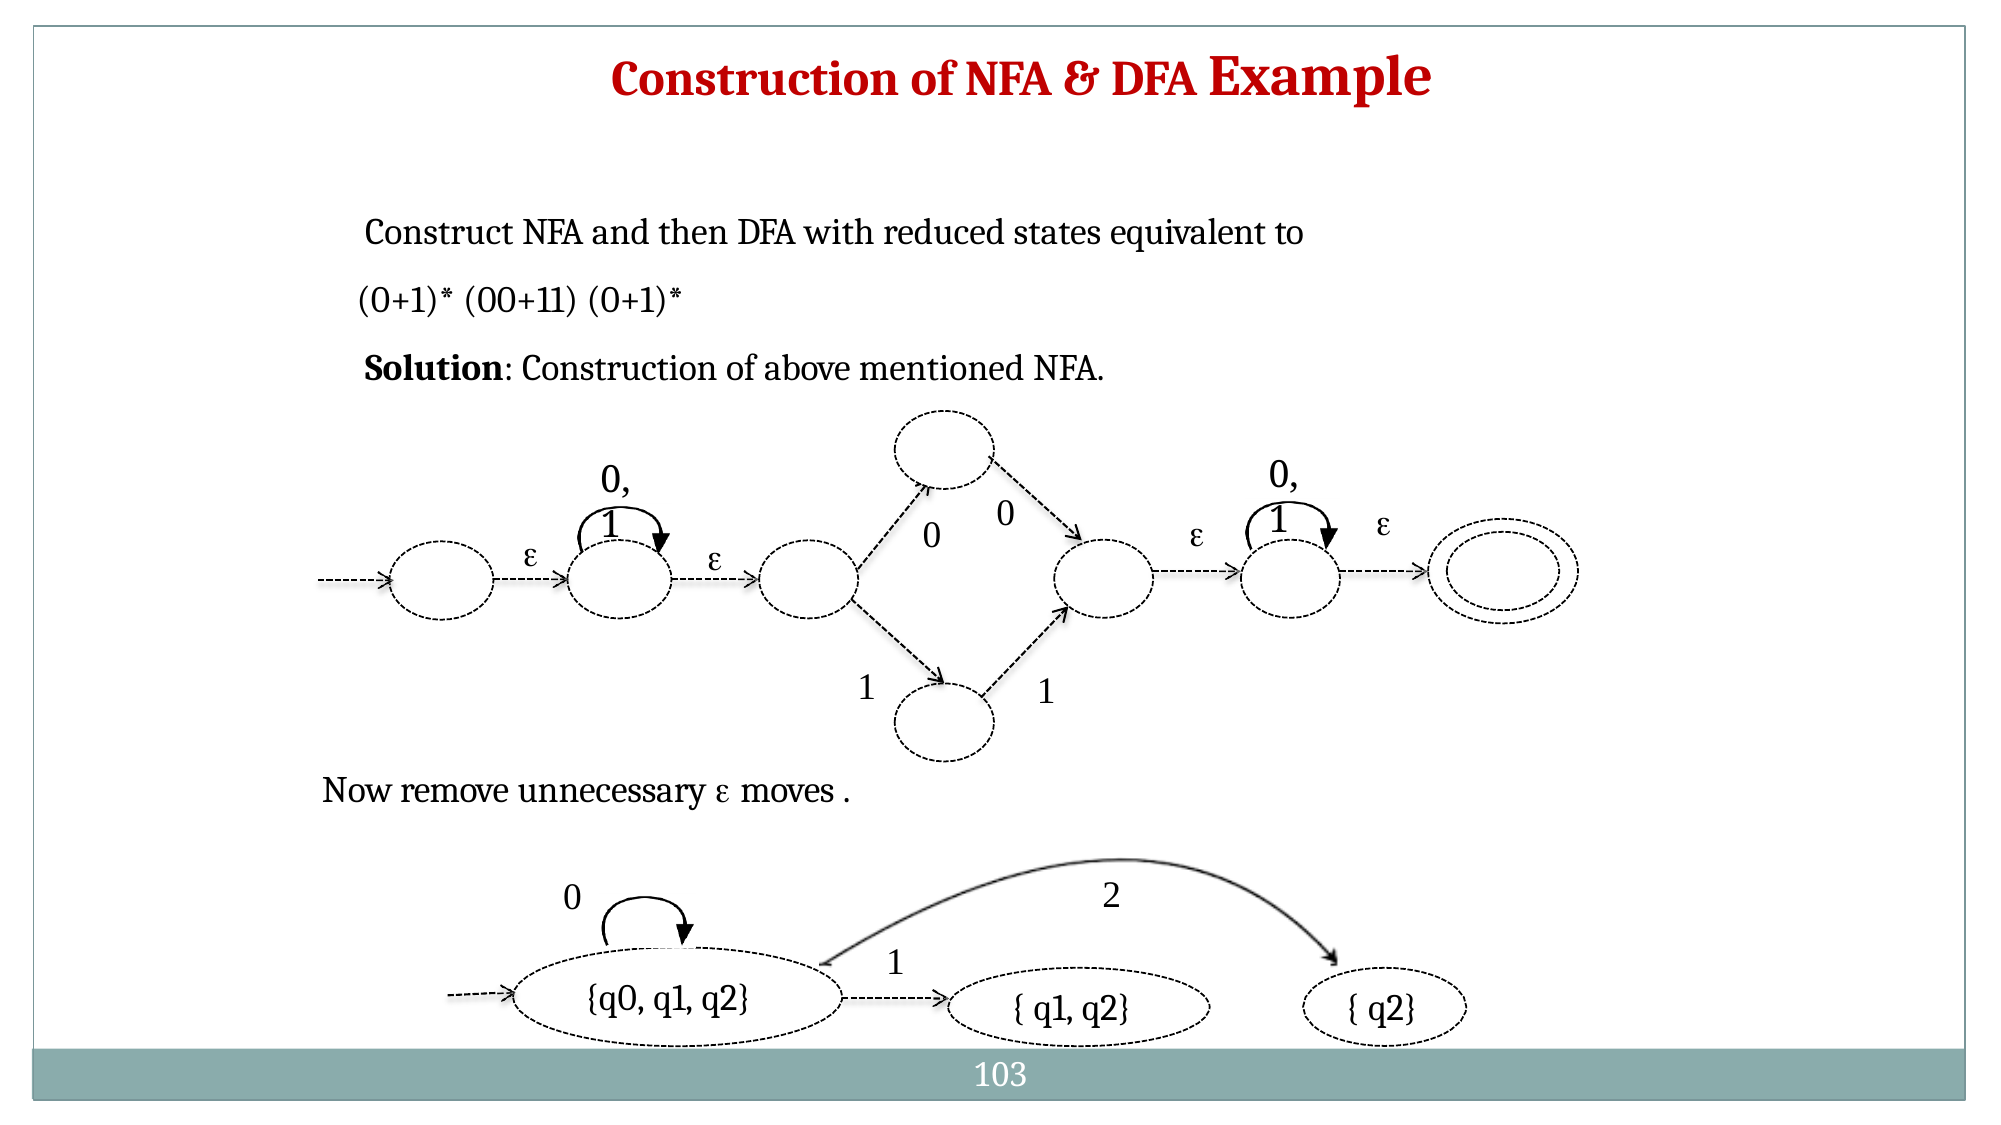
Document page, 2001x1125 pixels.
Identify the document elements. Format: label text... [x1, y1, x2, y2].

title Construction of NFA & DFA Example [387, 16, 2000, 225]
text_box [1565, 541, 1579, 601]
text_box 0, 1 [1266, 447, 1328, 475]
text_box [438, 893, 696, 1019]
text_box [1265, 477, 1561, 620]
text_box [484, 630, 1263, 763]
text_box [511, 946, 971, 1048]
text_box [309, 538, 1450, 621]
text_box Now remove unnecessary  moves . [319, 762, 882, 810]
text_box { q1, q2} 103 [971, 1055, 1148, 1093]
text_box  [561, 869, 584, 892]
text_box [819, 857, 1468, 1048]
text_box Construct NFA and then DFA with reduced states equivalent to (0+1)* (00+11) (0+1)* Solution: Construction of above mentioned NFA. [354, 182, 1349, 388]
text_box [484, 409, 1263, 537]
